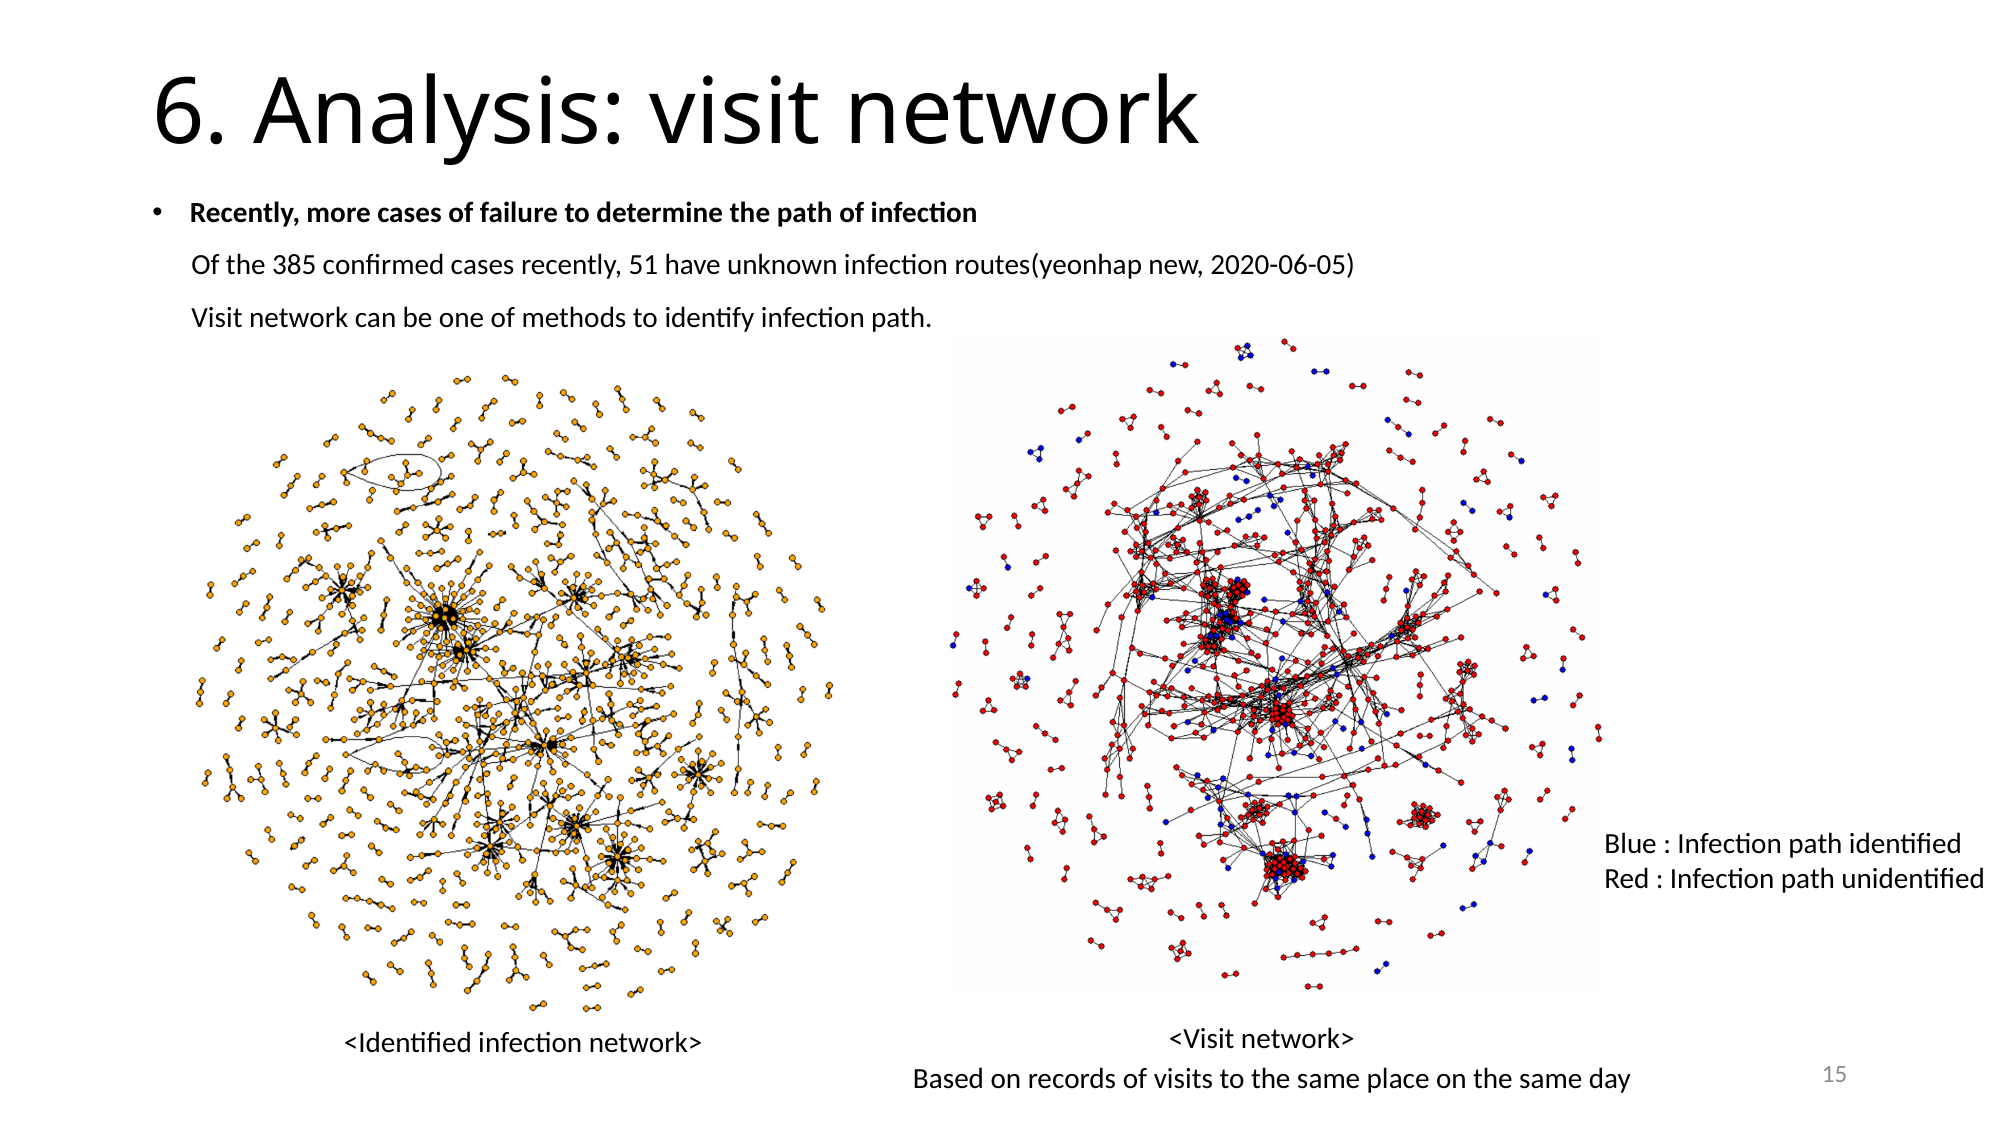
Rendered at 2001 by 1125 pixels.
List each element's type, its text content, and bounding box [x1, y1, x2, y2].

text_box Based on records of visits to the same place on the same day [898, 1052, 1653, 1102]
picture [185, 351, 843, 1016]
slide_number 15 [1412, 1042, 1863, 1103]
text_box <Visit network> [1154, 1011, 1397, 1052]
title 6. Analysis: visit network [137, 37, 1863, 189]
list Recently, more cases of failure to determine the path of infection Of the 385 confirmed cases recently, 51 have unknown infection routes(yeonhap new, 2020-06-05) Visit network can be one of methods to identify infection path. [137, 189, 1863, 1043]
text_box Blue : Infection path identified Red : Infection path unidentified [1604, 816, 2000, 902]
picture [946, 331, 1604, 994]
text_box <Identified infection network> [329, 1016, 725, 1066]
